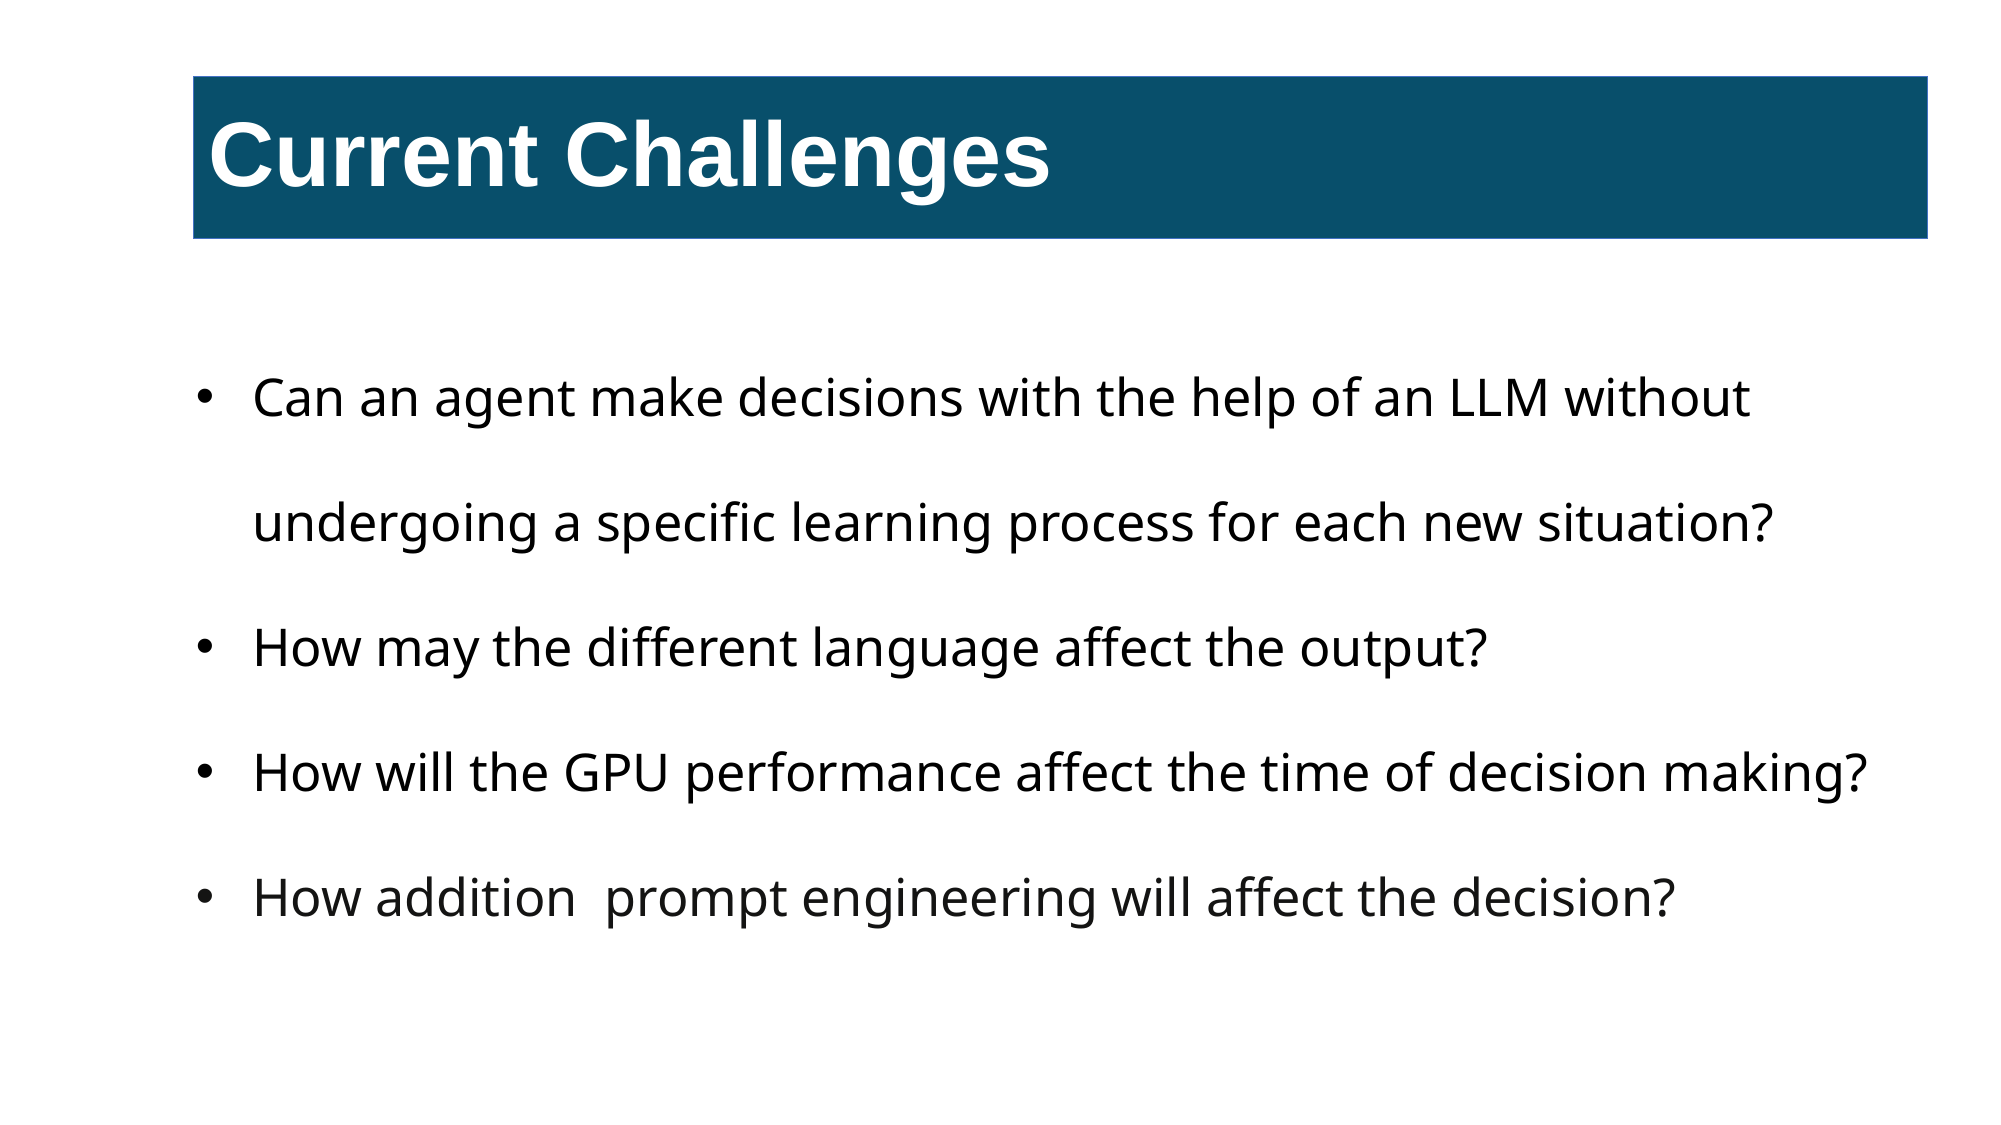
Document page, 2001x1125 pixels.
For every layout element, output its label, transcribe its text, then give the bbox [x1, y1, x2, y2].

text_box Current Challenges [45, 57, 843, 173]
text_box Can an agent make decisions with the help of an LLM without undergoing a specific learning process for each new situation? How may the different language affect the output? How will the GPU performance affect the time of decision making? How addition prompt engineering will affect the decision? [181, 294, 1916, 1034]
text_box Current Challenges [193, 76, 1928, 239]
